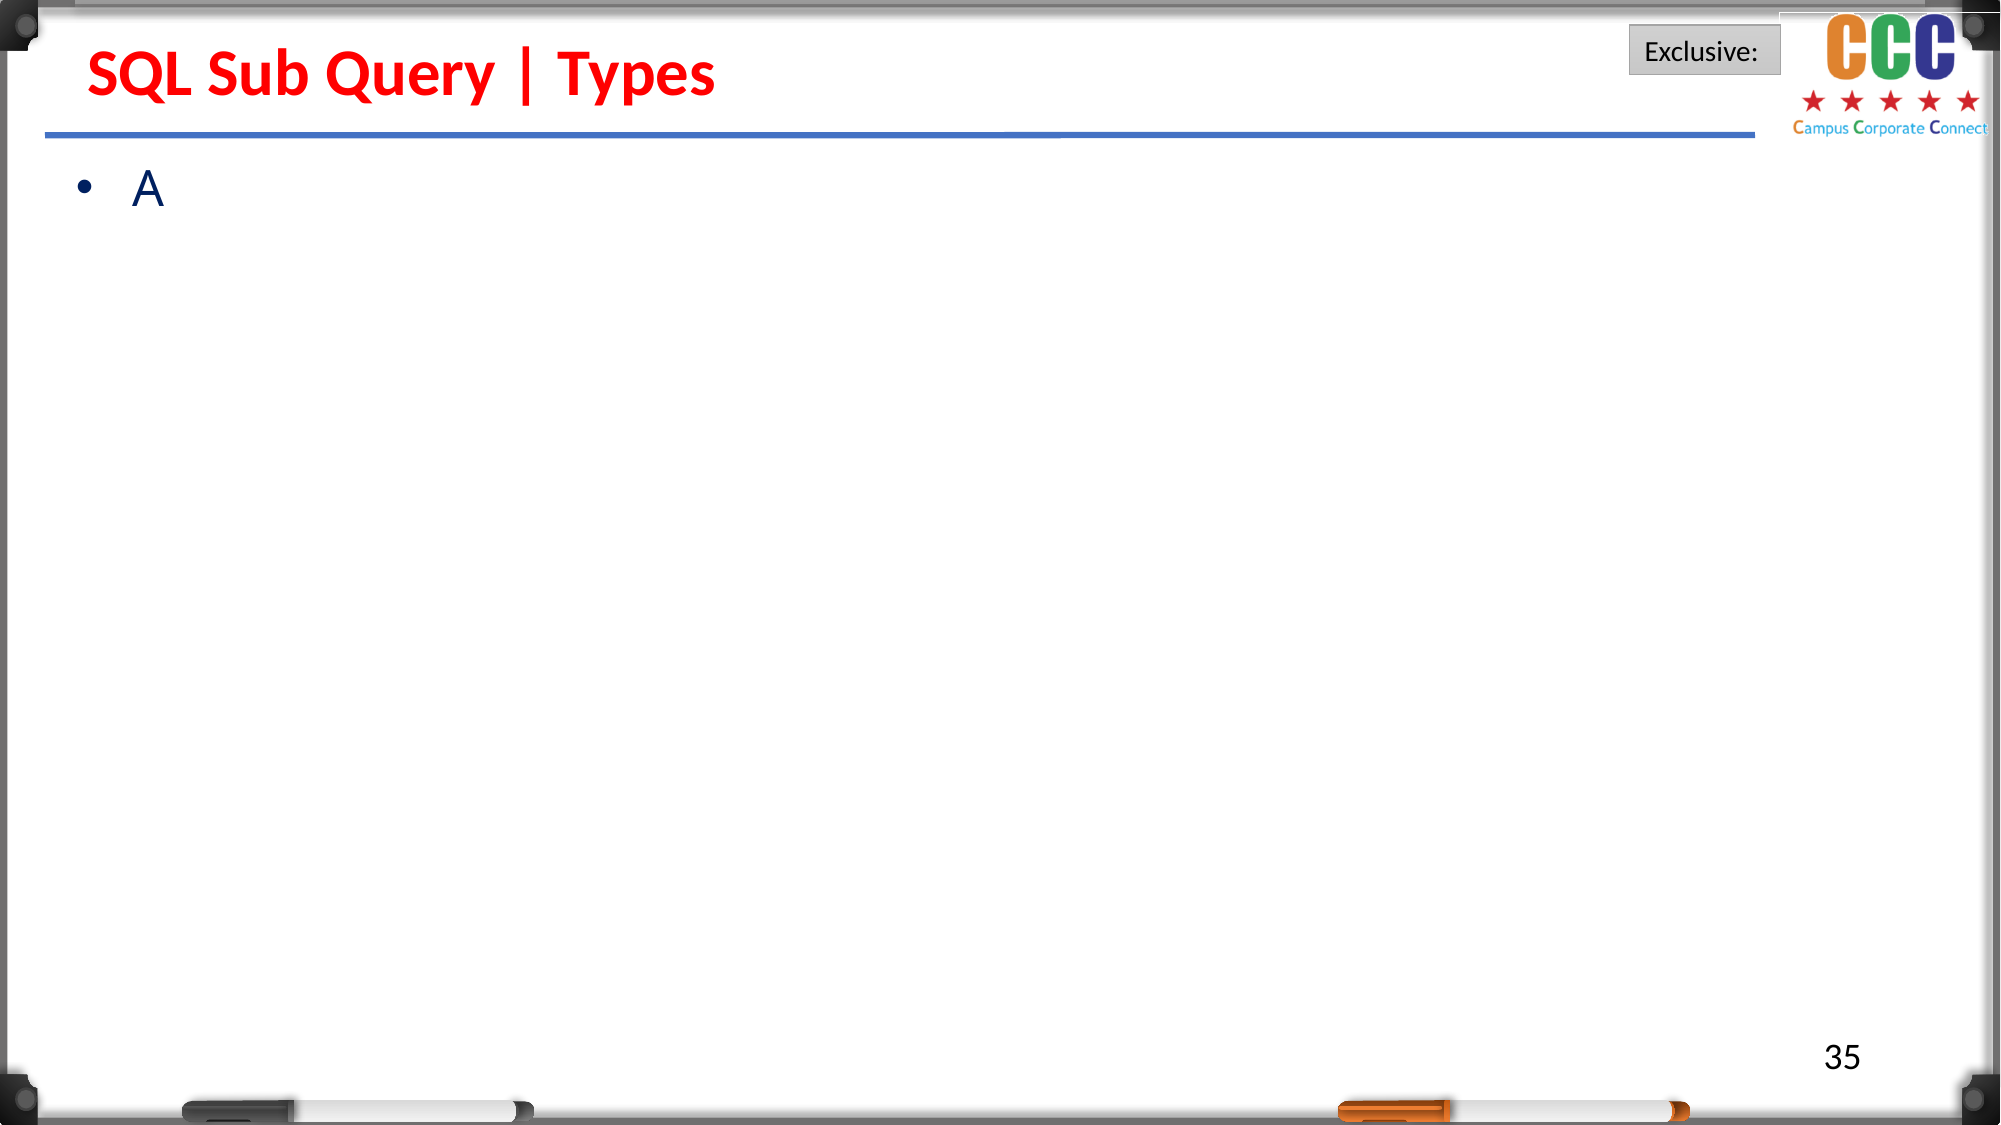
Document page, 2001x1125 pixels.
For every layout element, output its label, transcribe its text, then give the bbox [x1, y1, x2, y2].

text_box SQL Sub Query | Types [72, 21, 732, 117]
picture [1779, 12, 2001, 138]
text_box A [61, 148, 1932, 224]
